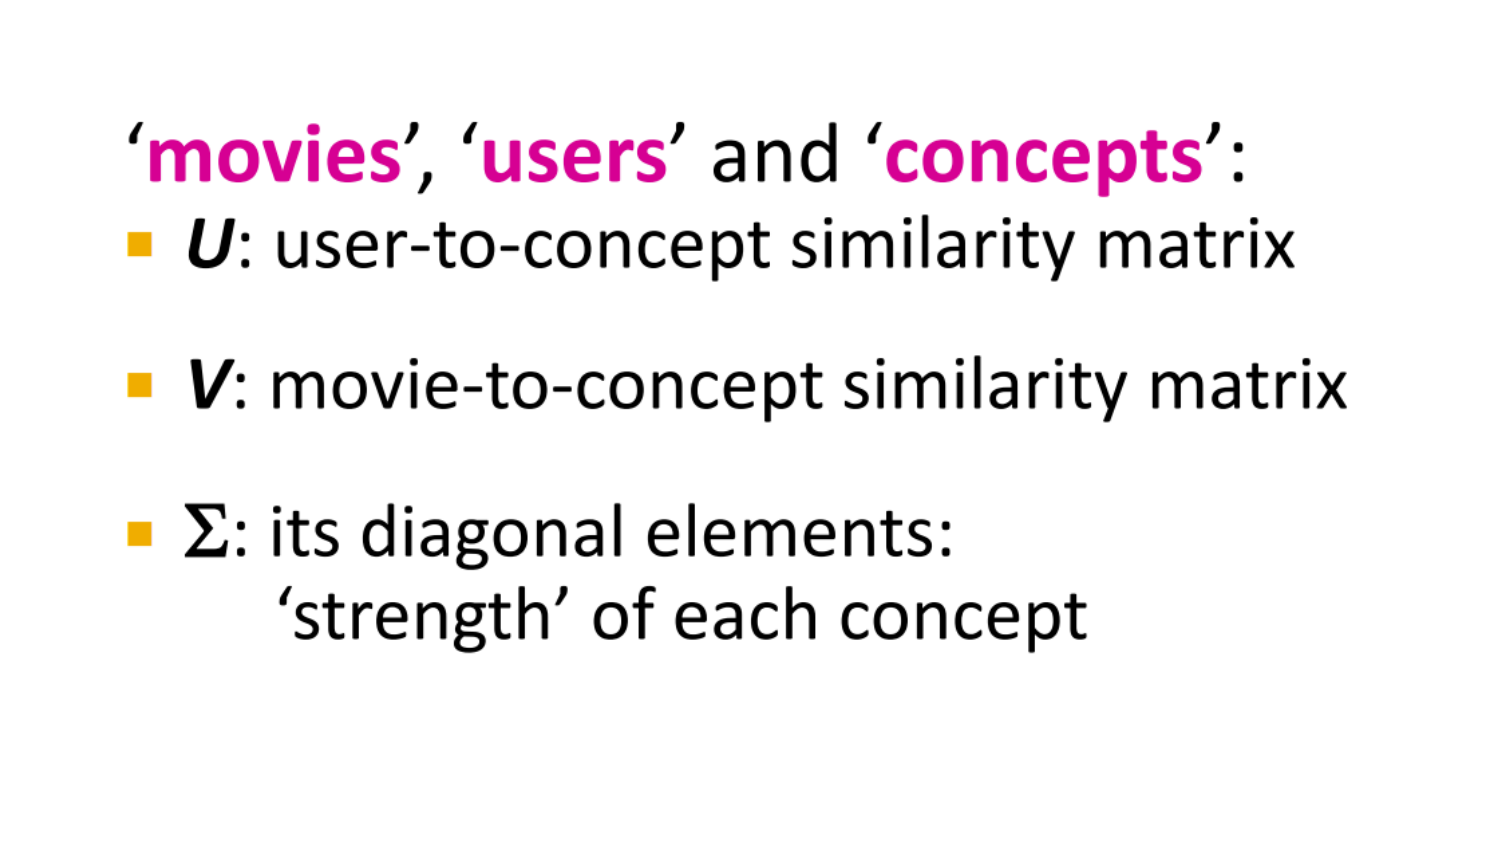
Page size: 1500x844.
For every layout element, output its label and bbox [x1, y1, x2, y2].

picture [97, 94, 1367, 656]
